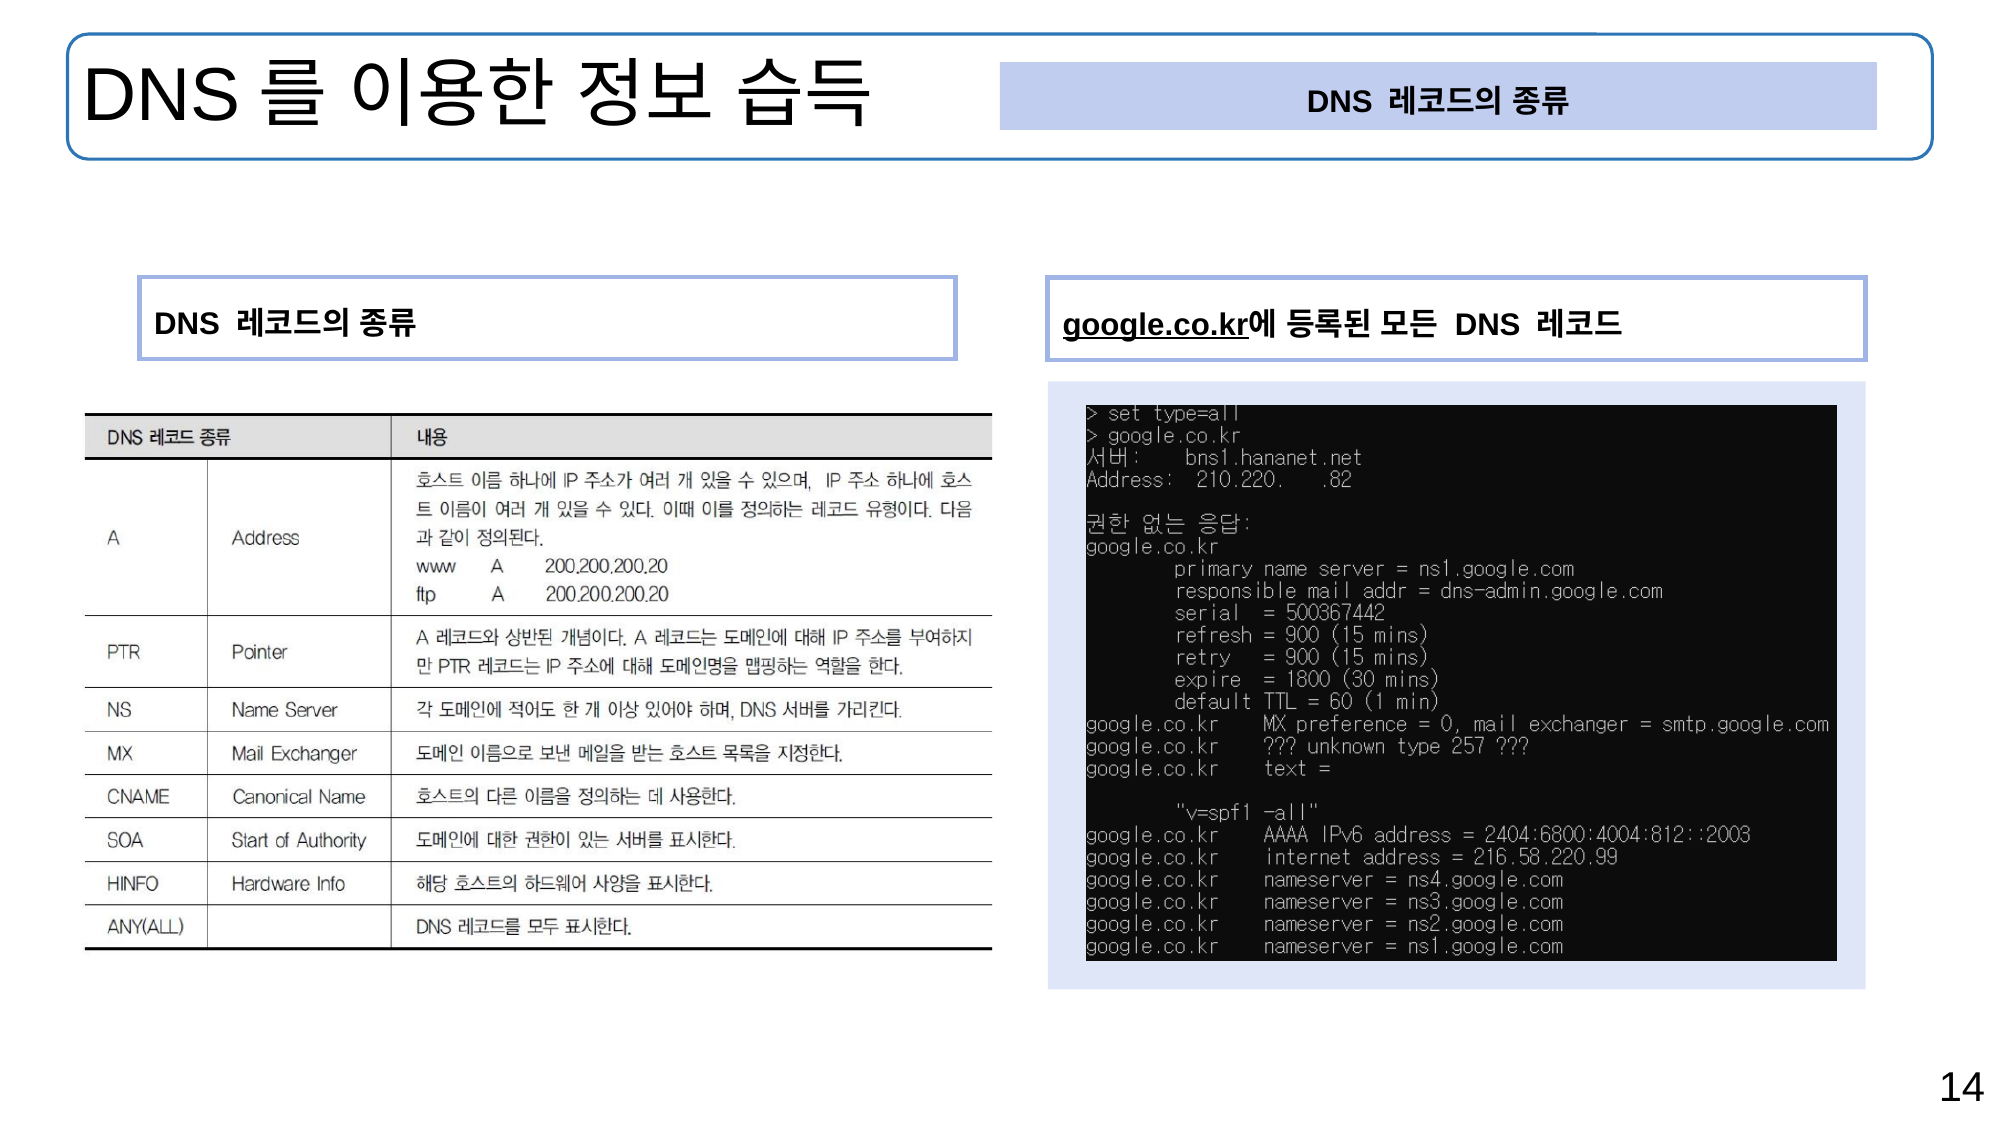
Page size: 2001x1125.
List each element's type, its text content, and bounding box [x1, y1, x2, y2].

title DNS를 이용한 정보 습득 [67, 34, 1933, 160]
text_box DNS 레코드의 종류 [999, 61, 1878, 131]
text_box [1047, 277, 1866, 990]
picture [1086, 405, 1837, 961]
text_box DNS 레코드의 종류 [138, 276, 956, 360]
picture [78, 409, 1000, 955]
